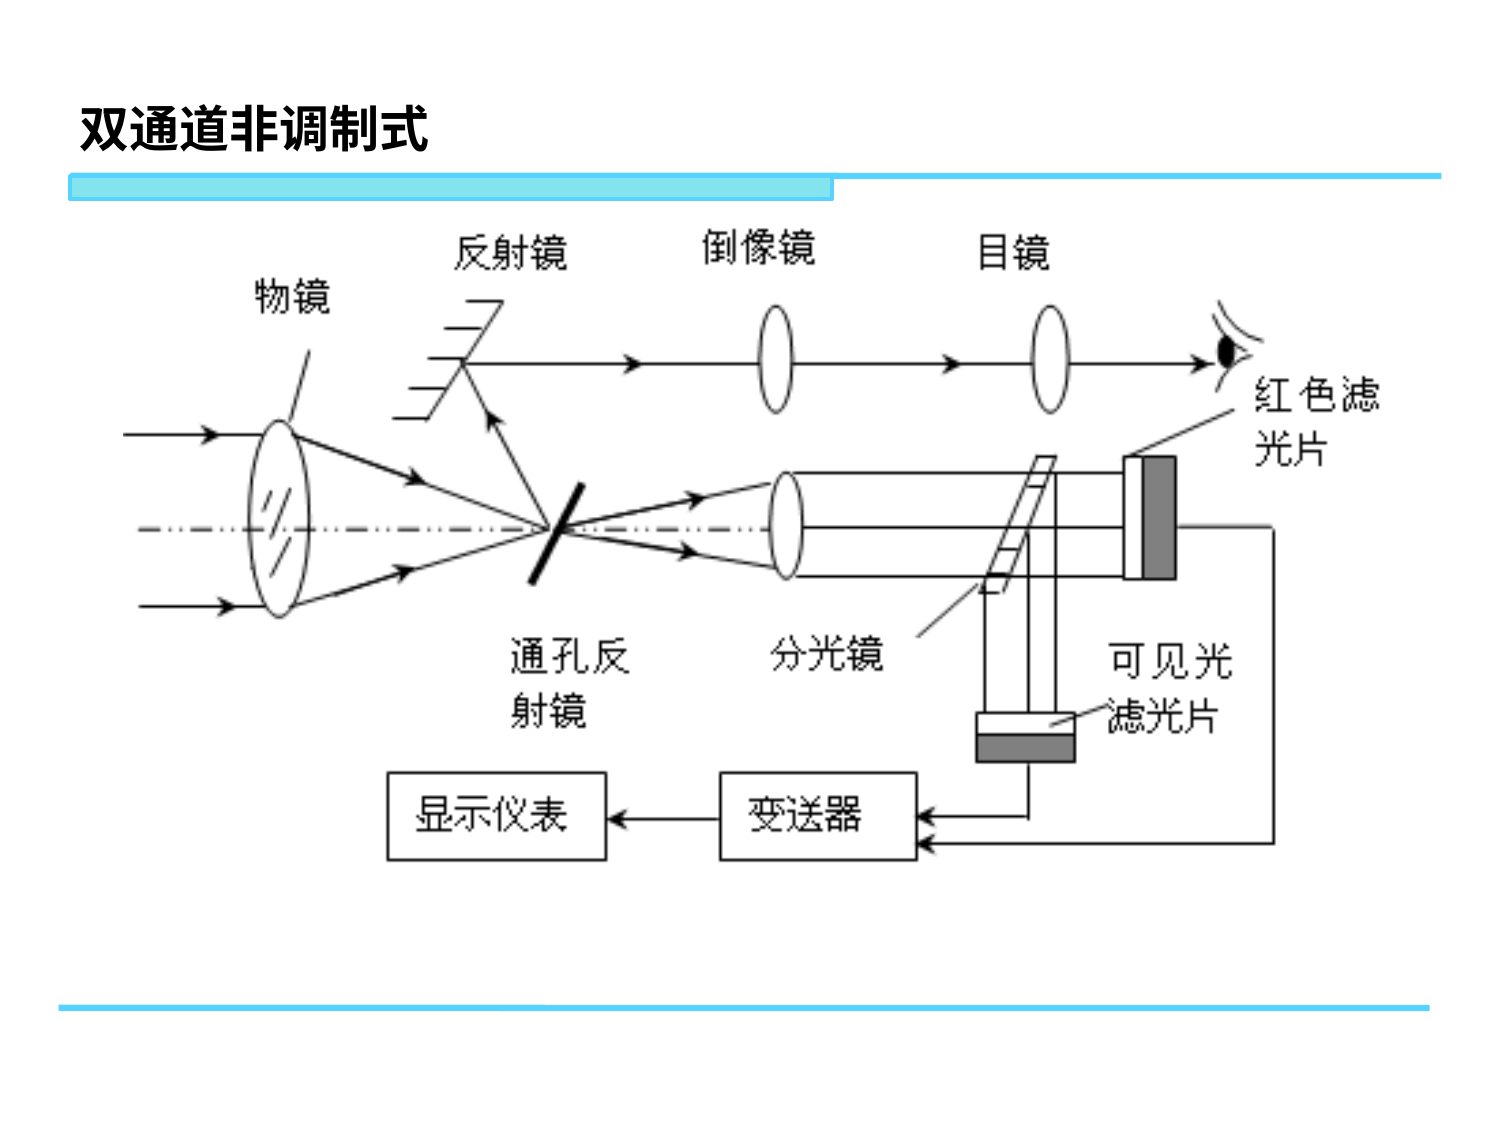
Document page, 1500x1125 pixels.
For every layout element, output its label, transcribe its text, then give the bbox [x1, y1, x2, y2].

text_box 双通道非调制式 [64, 89, 593, 165]
picture [123, 207, 1385, 865]
